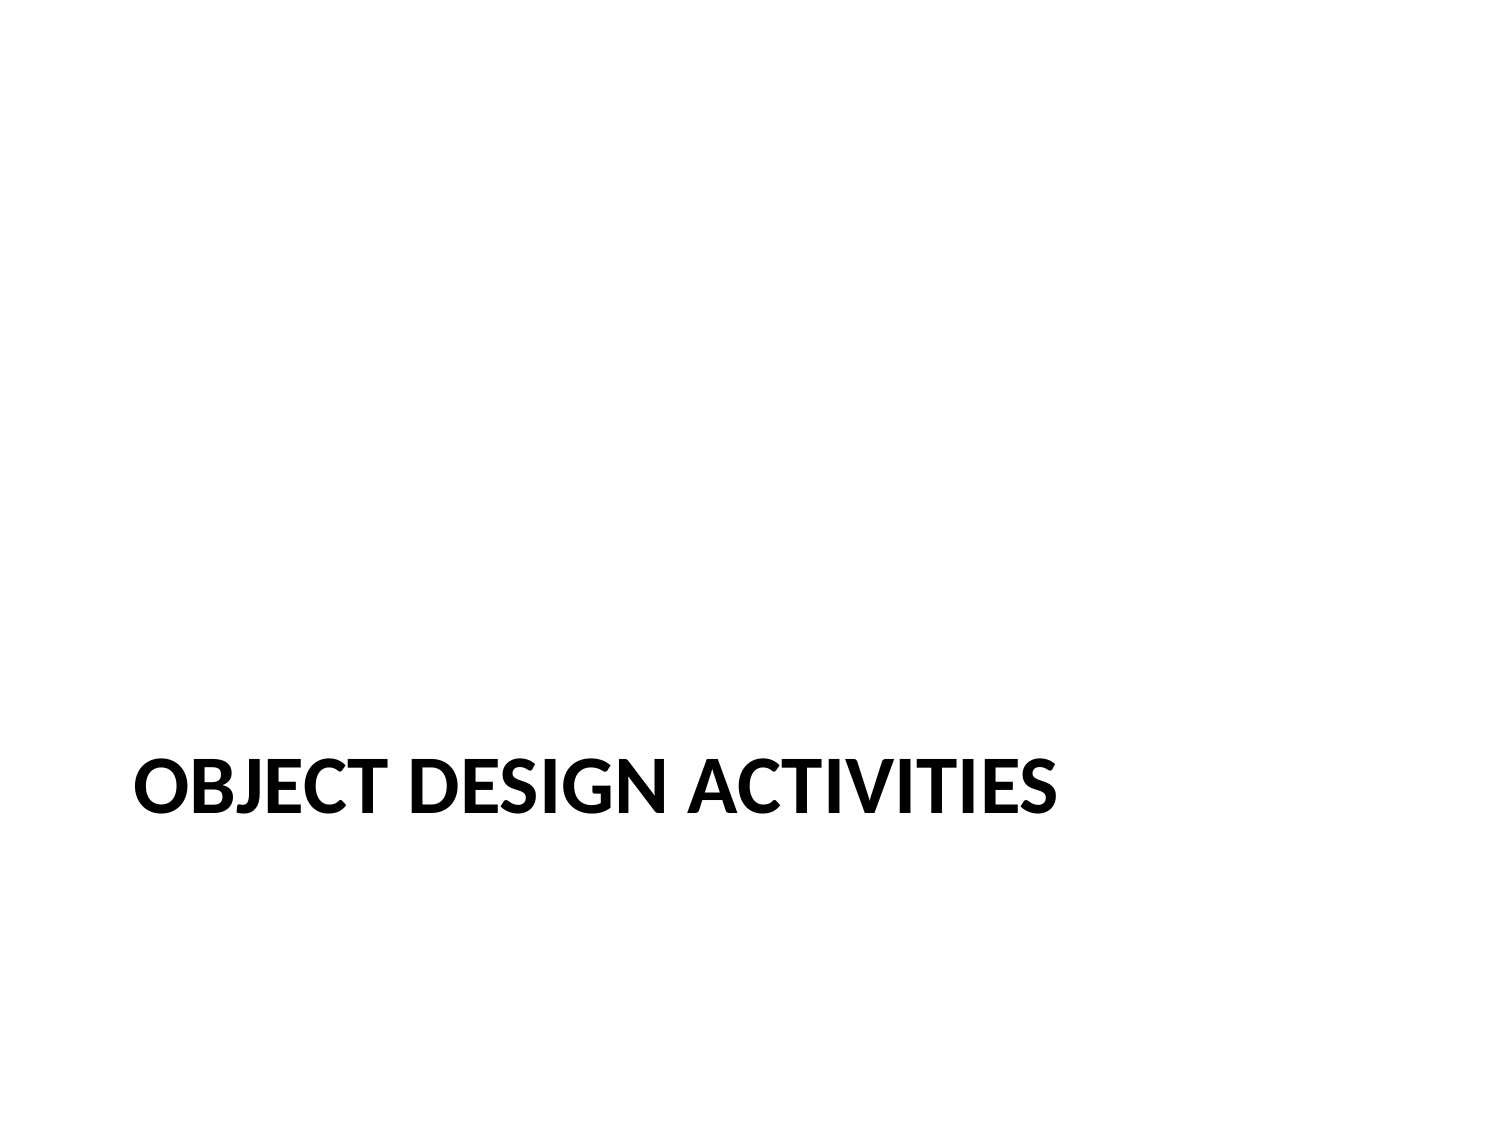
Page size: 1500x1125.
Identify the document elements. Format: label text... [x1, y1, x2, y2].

title Object Design Activities [118, 722, 1394, 947]
